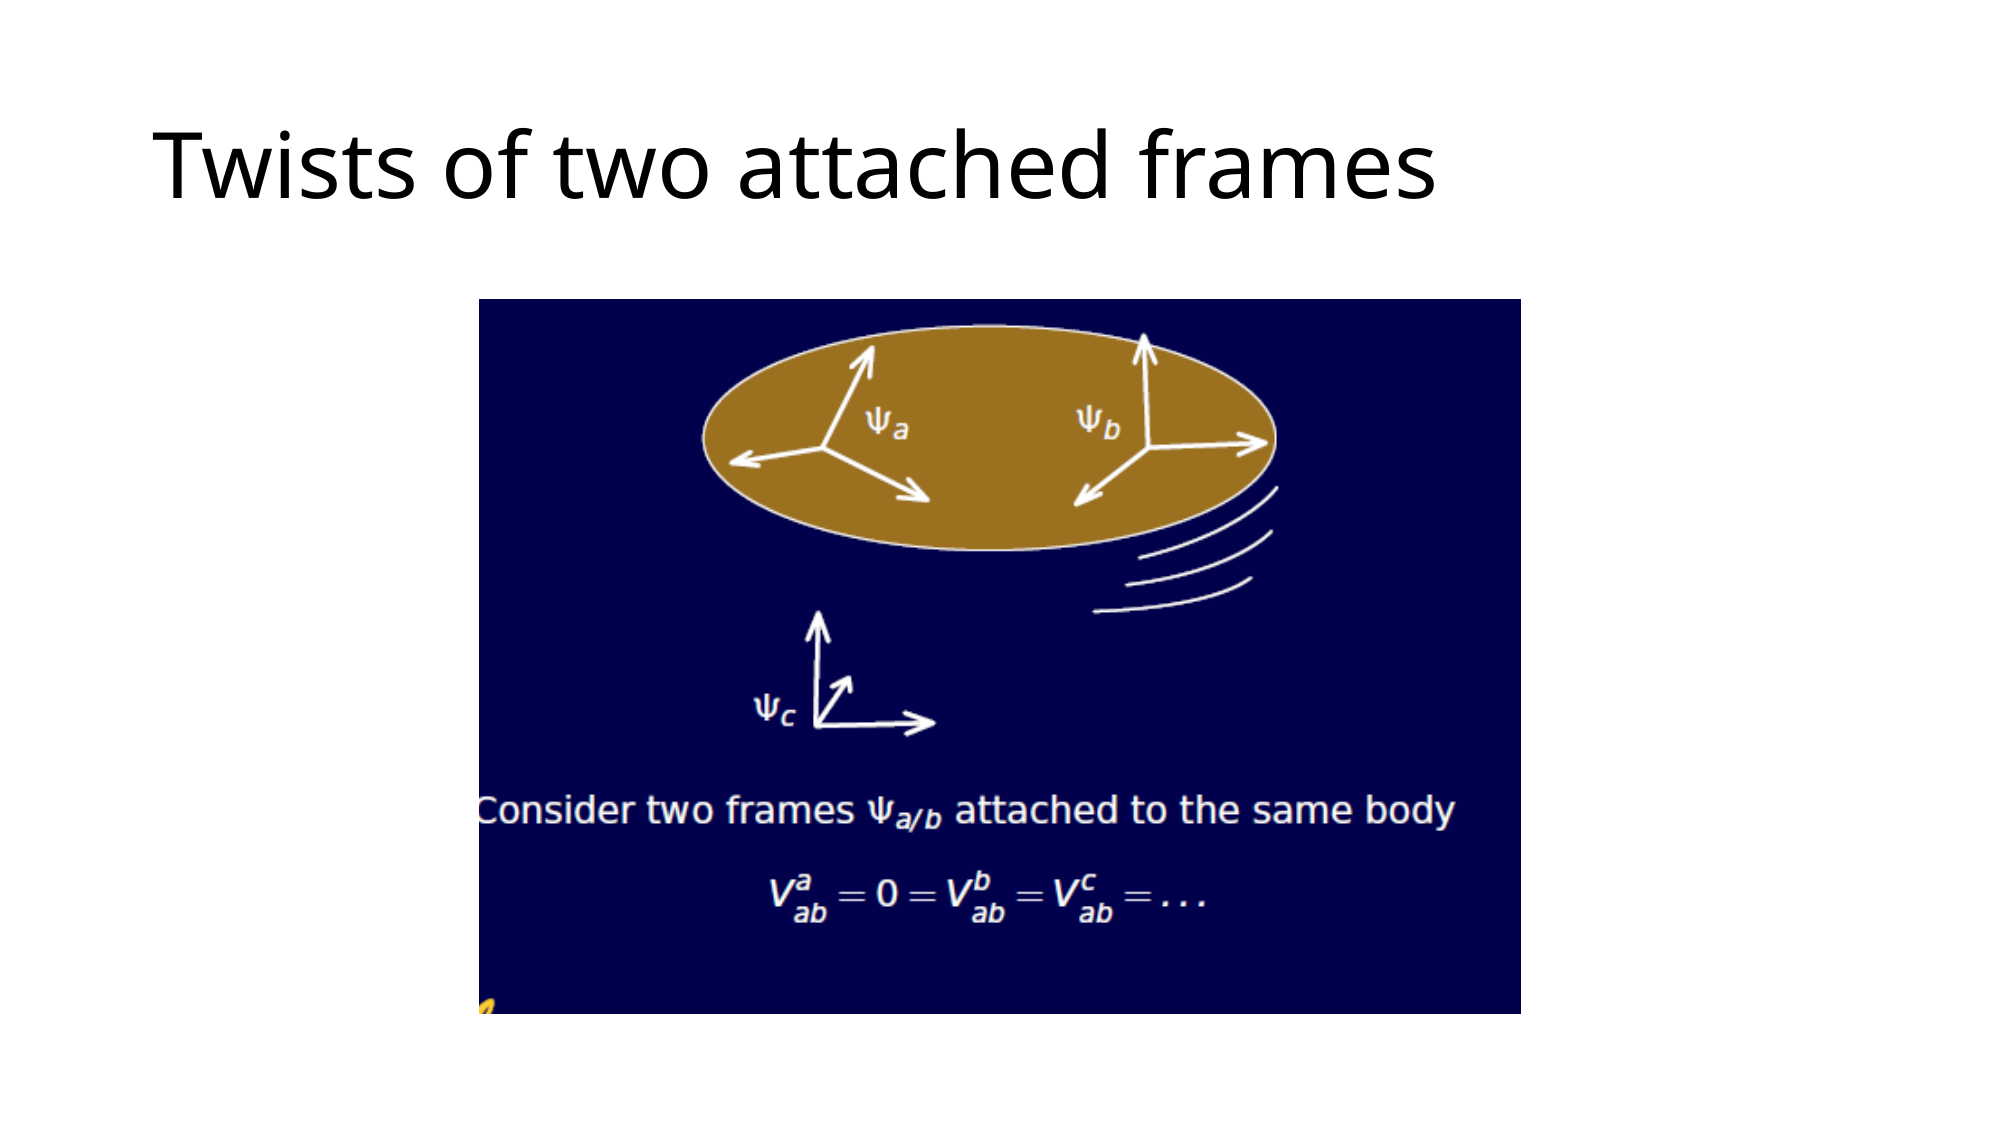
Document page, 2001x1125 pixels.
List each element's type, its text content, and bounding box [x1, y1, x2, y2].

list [478, 299, 1521, 1014]
title Twists of two attached frames [137, 59, 1863, 278]
